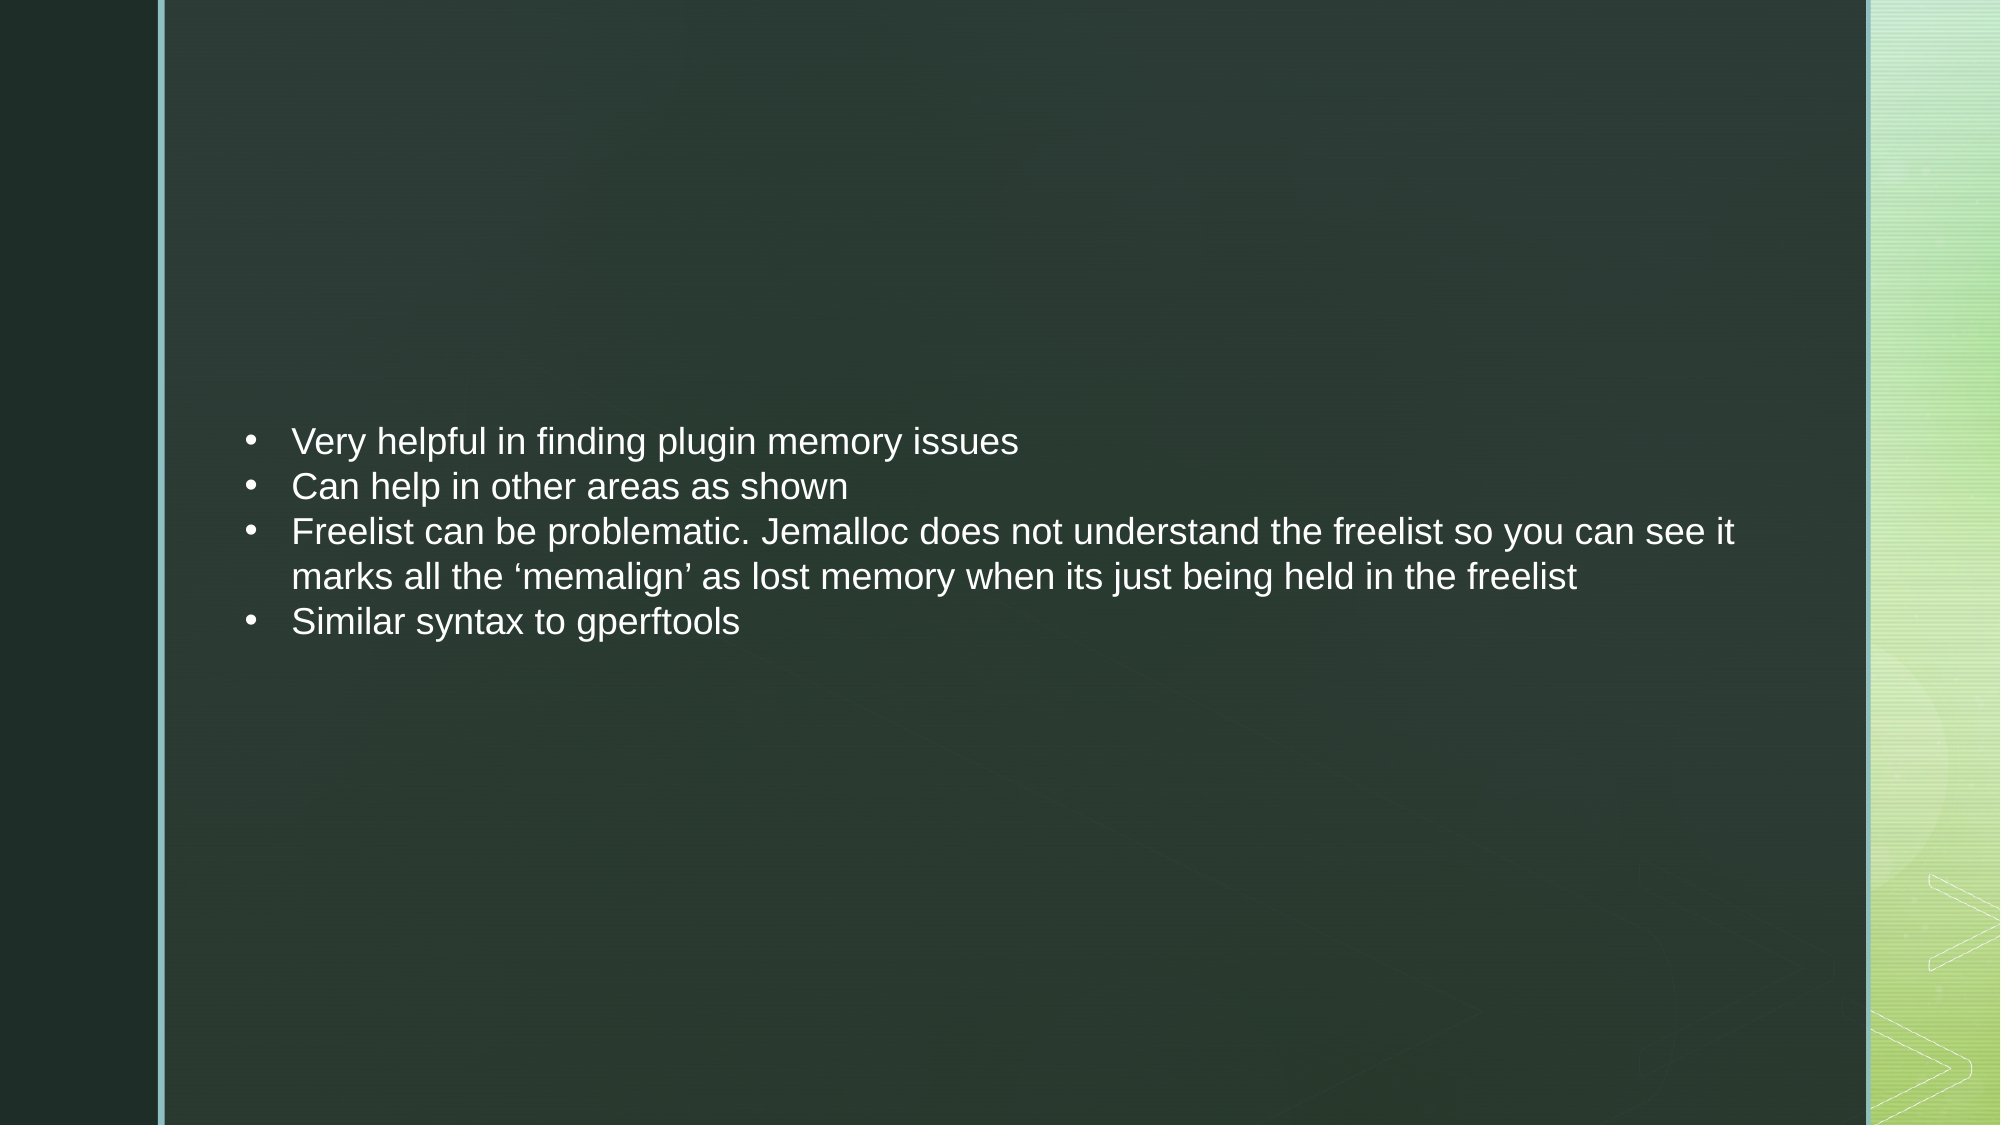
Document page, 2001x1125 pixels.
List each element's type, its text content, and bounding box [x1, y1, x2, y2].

picture [1871, 0, 2001, 1125]
text_box Very helpful in finding plugin memory issues Can help in other areas as shown Freelist can be problematic. Jemalloc does not understand the freelist so you can see it marks all the ‘memalign’ as lost memory when its just being held in the freelist Similar syntax to gperftools [229, 409, 1839, 650]
